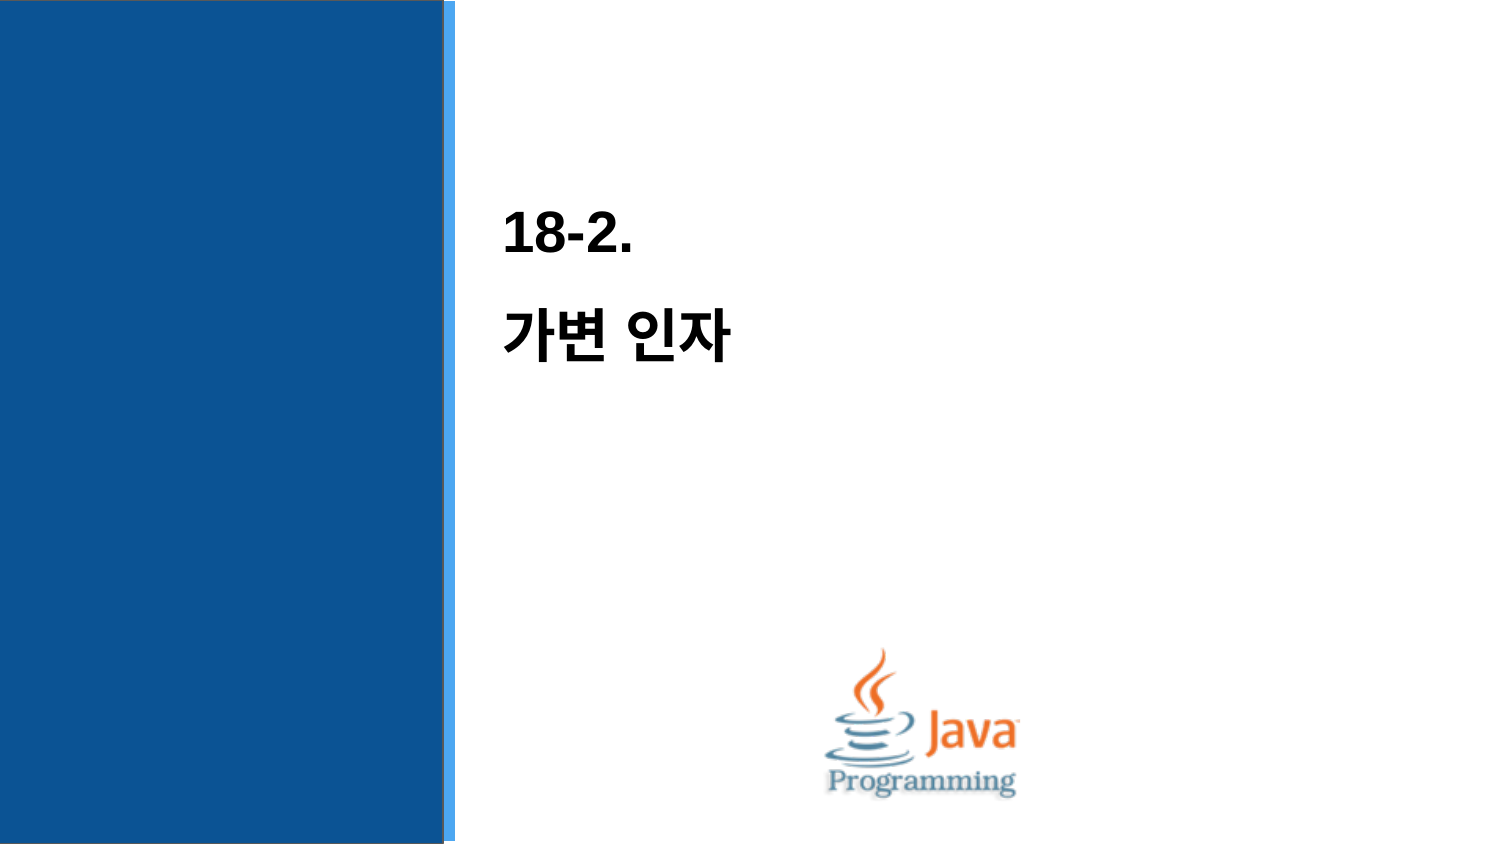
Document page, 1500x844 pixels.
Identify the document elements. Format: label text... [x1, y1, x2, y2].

picture [823, 626, 1021, 823]
title 18-2. 가변 인자 [487, 143, 1357, 437]
picture [444, 0, 455, 844]
